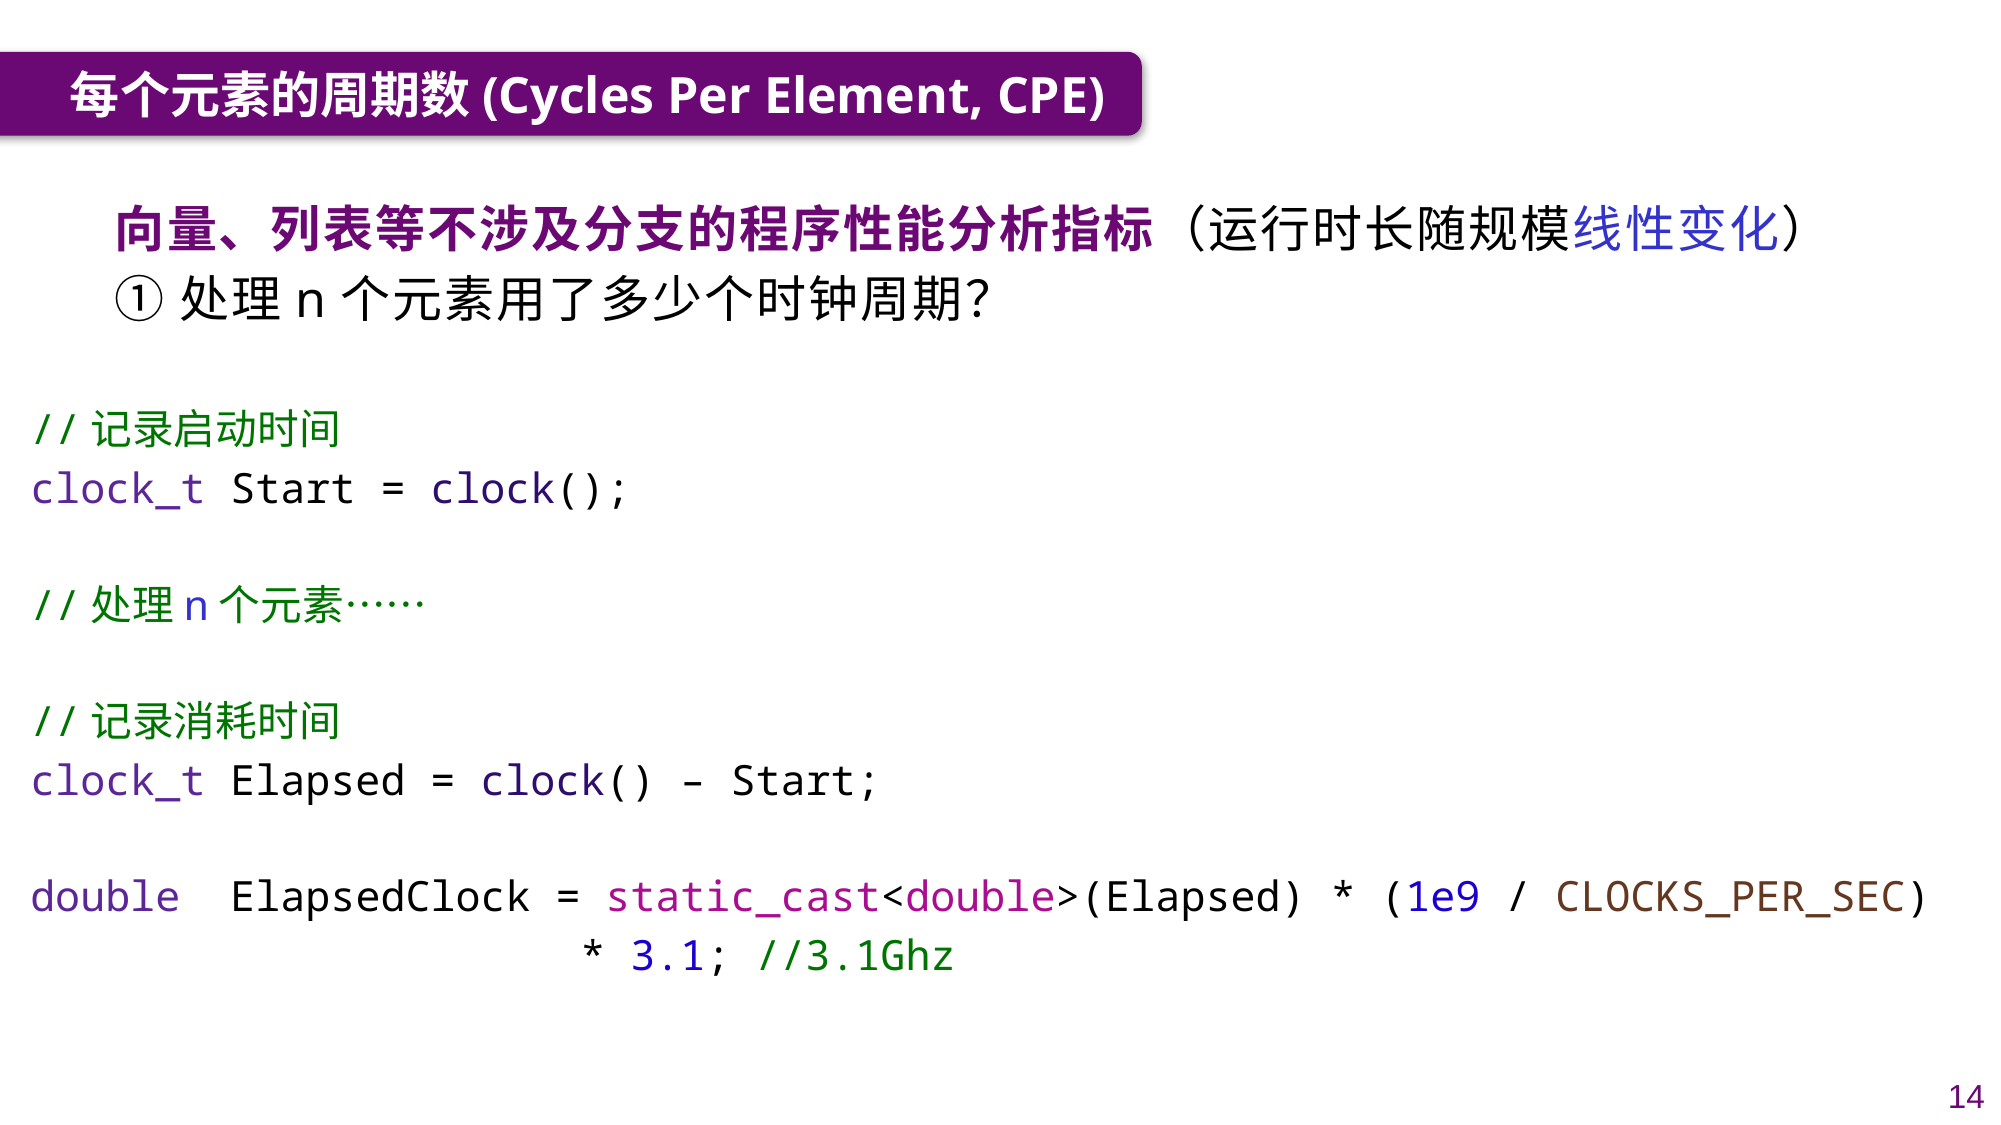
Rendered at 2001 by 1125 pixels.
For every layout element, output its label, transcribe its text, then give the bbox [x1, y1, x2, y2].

text_box 每个元素的周期数(Cycles Per Element, CPE) [55, 52, 1142, 135]
text_box 向量、列表等不涉及分支的程序性能分析指标（运行时长随规模线性变化） ①处理n个元素用了多少个时钟周期？ [98, 188, 1848, 337]
slide_number 14 [1916, 1065, 2000, 1125]
text_box //记录启动时间 clock_t Start = clock(); //处理n个元素…… //记录消耗时间 clock_t Elapsed = clock() – Start; double ElapsedClock = static_cast<double>(Elapsed) * (1e9 / CLOCKS_PER_SEC) * 3.1; //3.1Ghz [14, 394, 1986, 988]
text_box [0, 51, 1132, 136]
